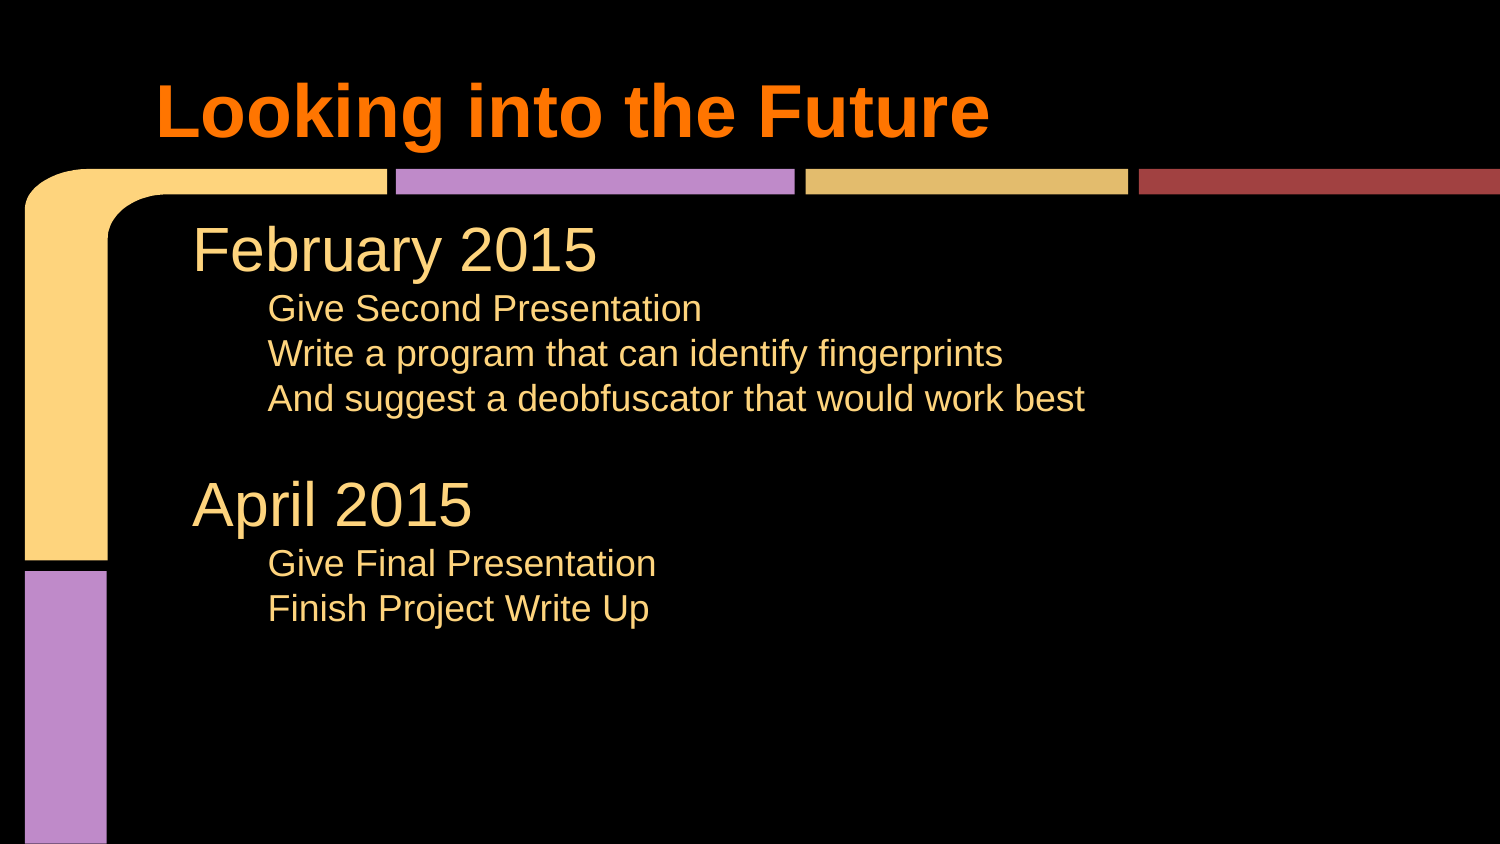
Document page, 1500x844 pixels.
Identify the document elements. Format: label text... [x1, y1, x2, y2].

title Looking into the Future [140, 26, 1425, 168]
list February 2015 Give Second Presentation Write a program that can identify fingerprints And suggest a deobfuscator that would work best April 2015 Give Final Presentation Finish Project Write Up [140, 194, 1425, 808]
